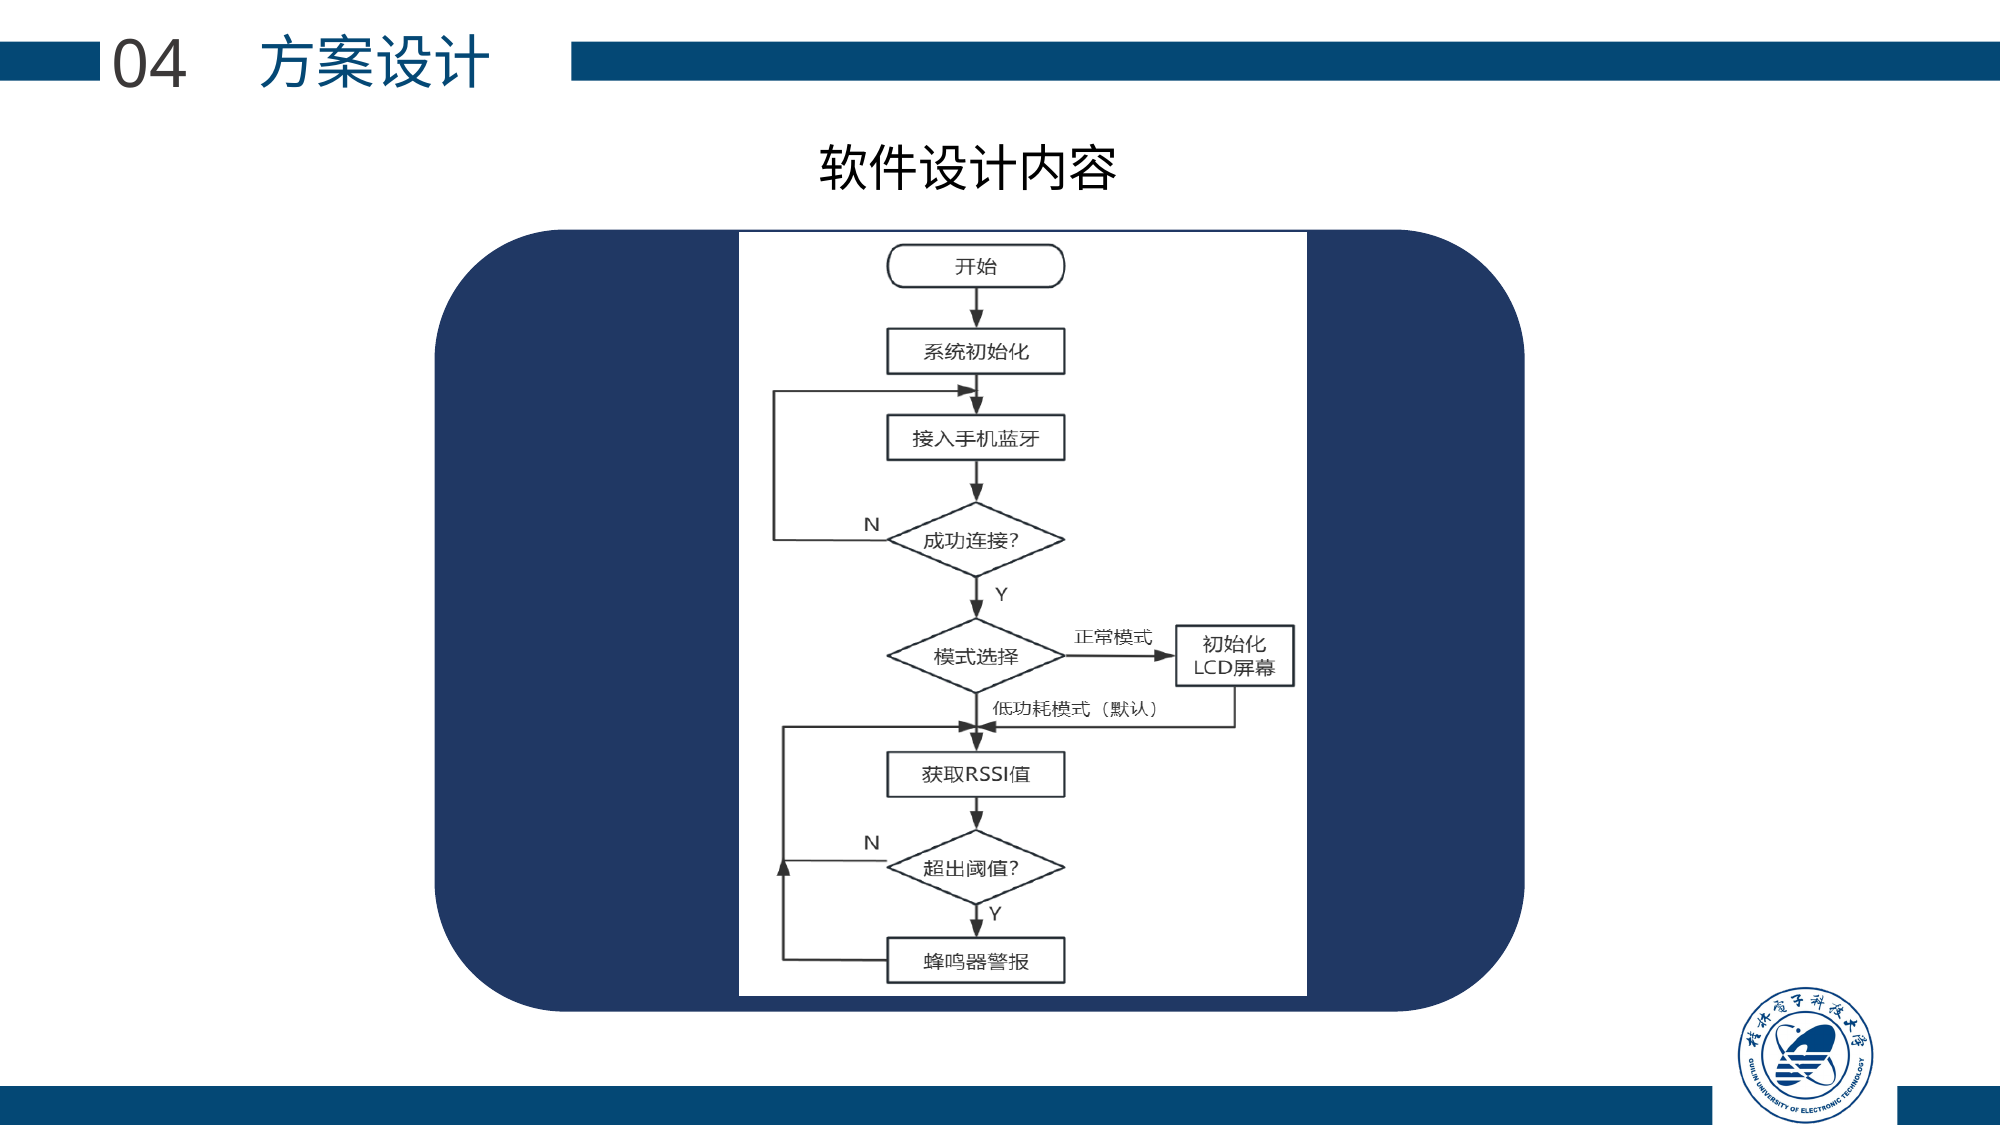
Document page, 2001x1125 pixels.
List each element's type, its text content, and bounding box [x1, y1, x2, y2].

text_box [0, 1085, 1713, 1125]
picture [739, 232, 1307, 996]
picture [1732, 982, 1878, 1125]
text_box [90, 13, 646, 110]
text_box 软件设计内容 [750, 129, 1186, 205]
text_box [434, 229, 1525, 1012]
text_box [1896, 1085, 2000, 1125]
text_box [0, 41, 90, 82]
text_box [646, 41, 2000, 82]
